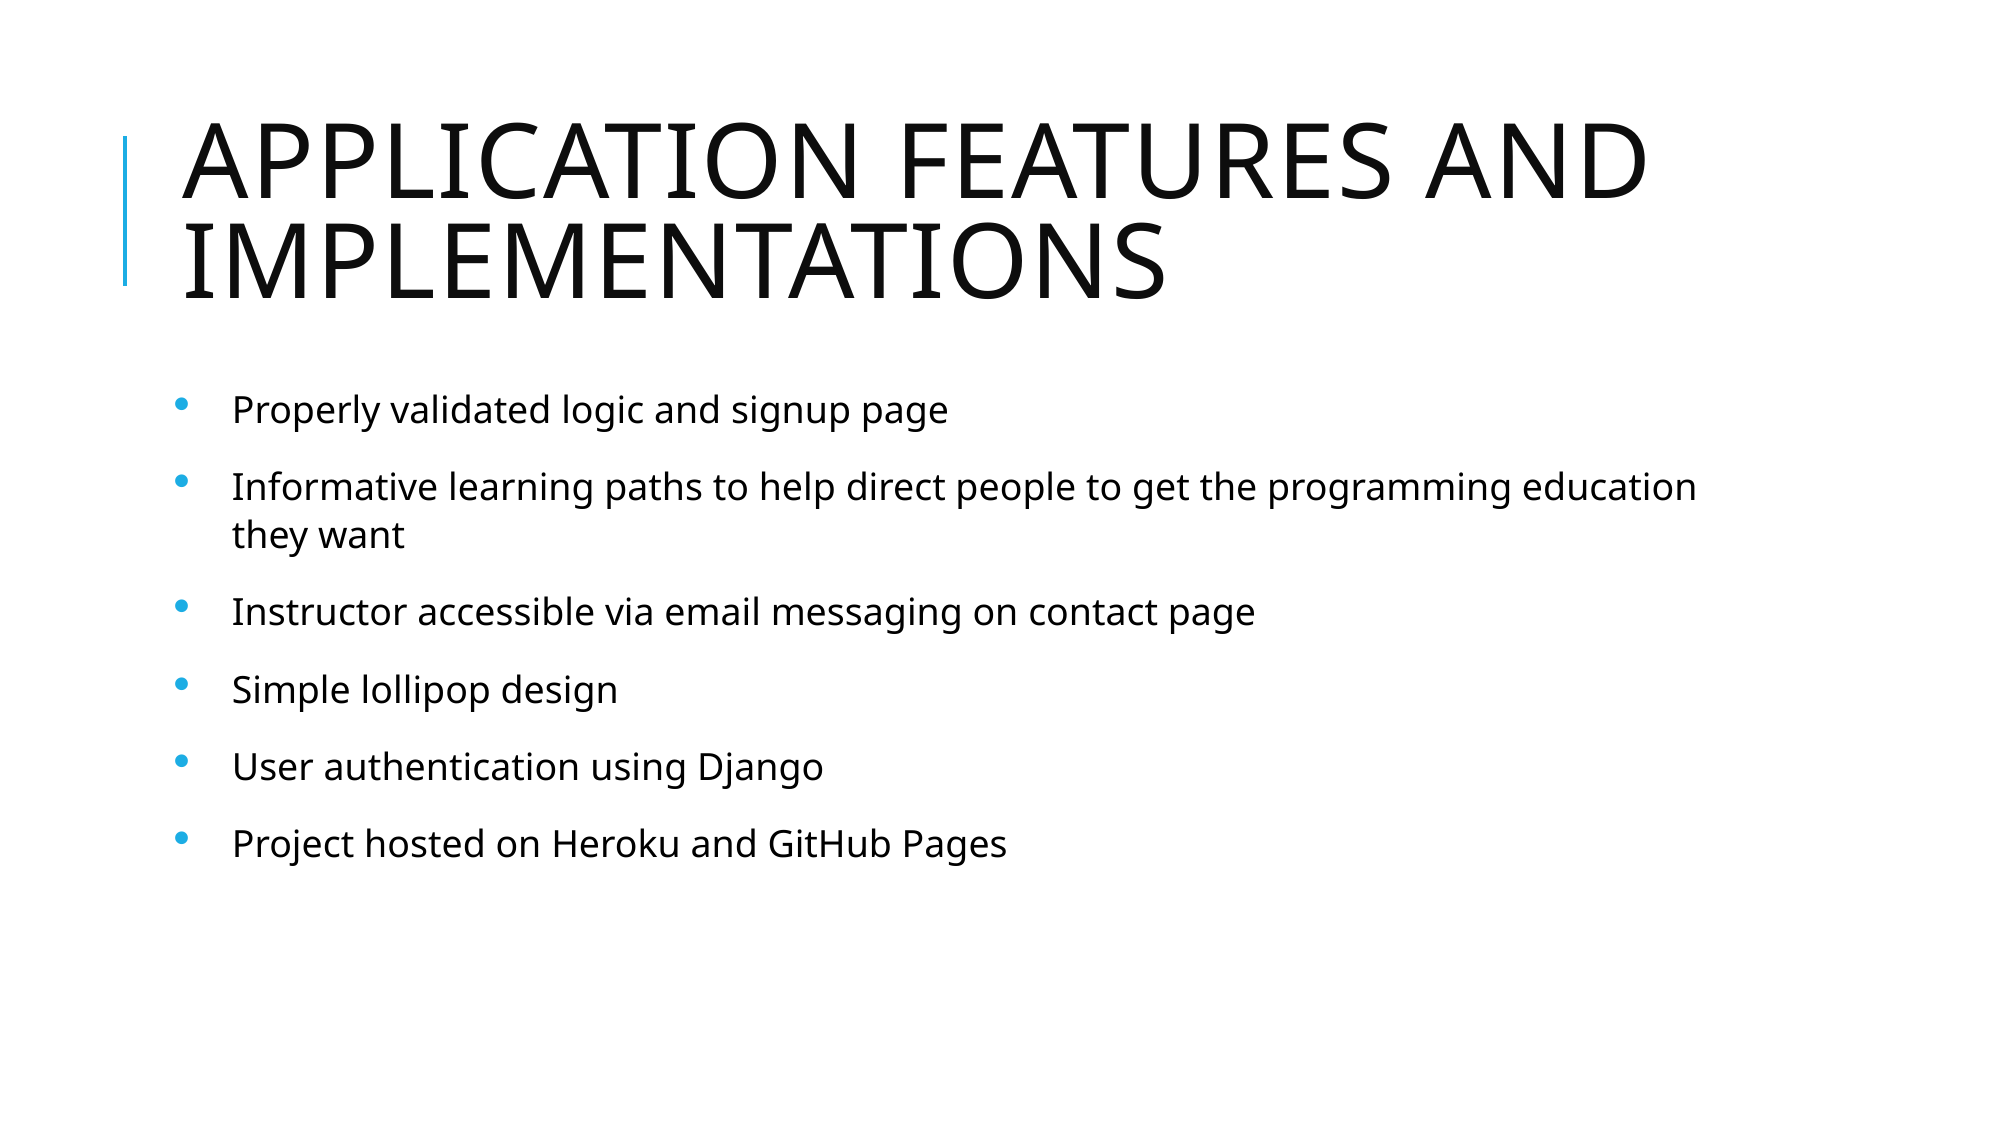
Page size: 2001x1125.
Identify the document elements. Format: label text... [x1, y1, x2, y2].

list Properly validated logic and signup page Informative learning paths to help direct people to get the programming education they want Instructor accessible via email messaging on contact page Simple lollipop design User authentication using Django Project hosted on Heroku and GitHub Pages [168, 375, 1763, 1035]
title Application features and implementations [168, 96, 1763, 342]
